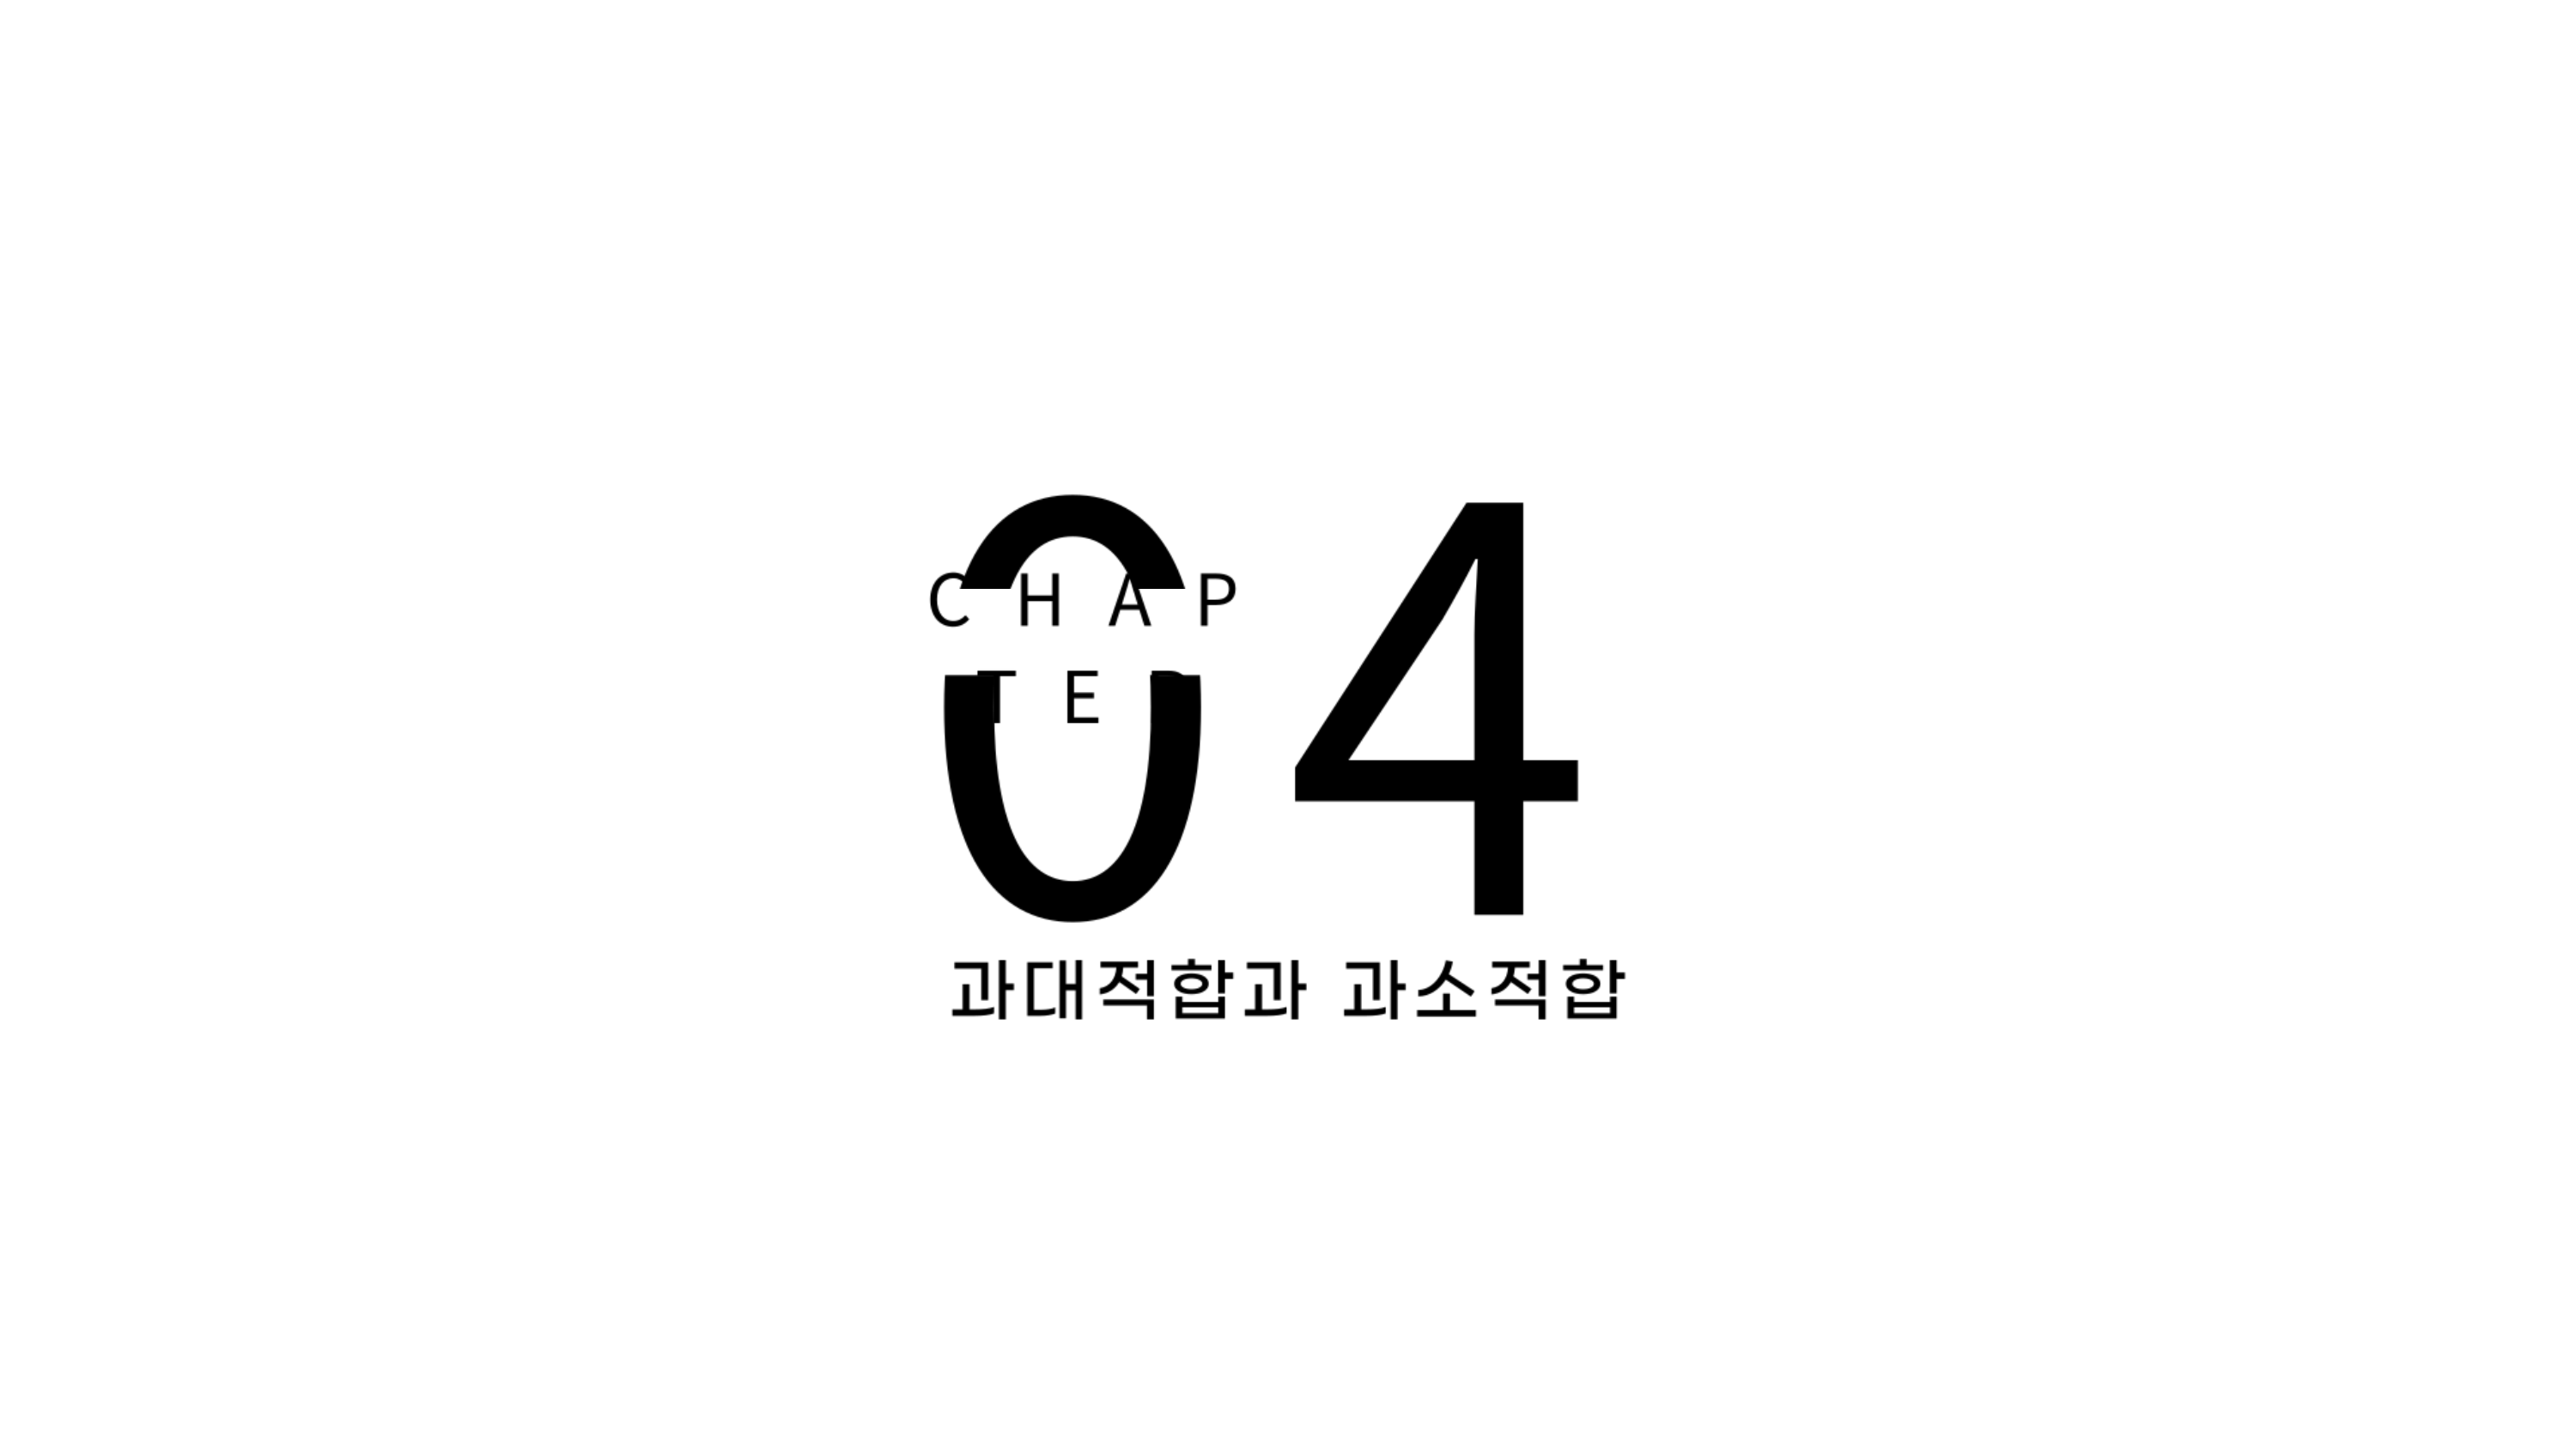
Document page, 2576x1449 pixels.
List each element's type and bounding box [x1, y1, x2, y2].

text_box [878, 546, 1288, 744]
picture [471, 201, 1850, 1326]
